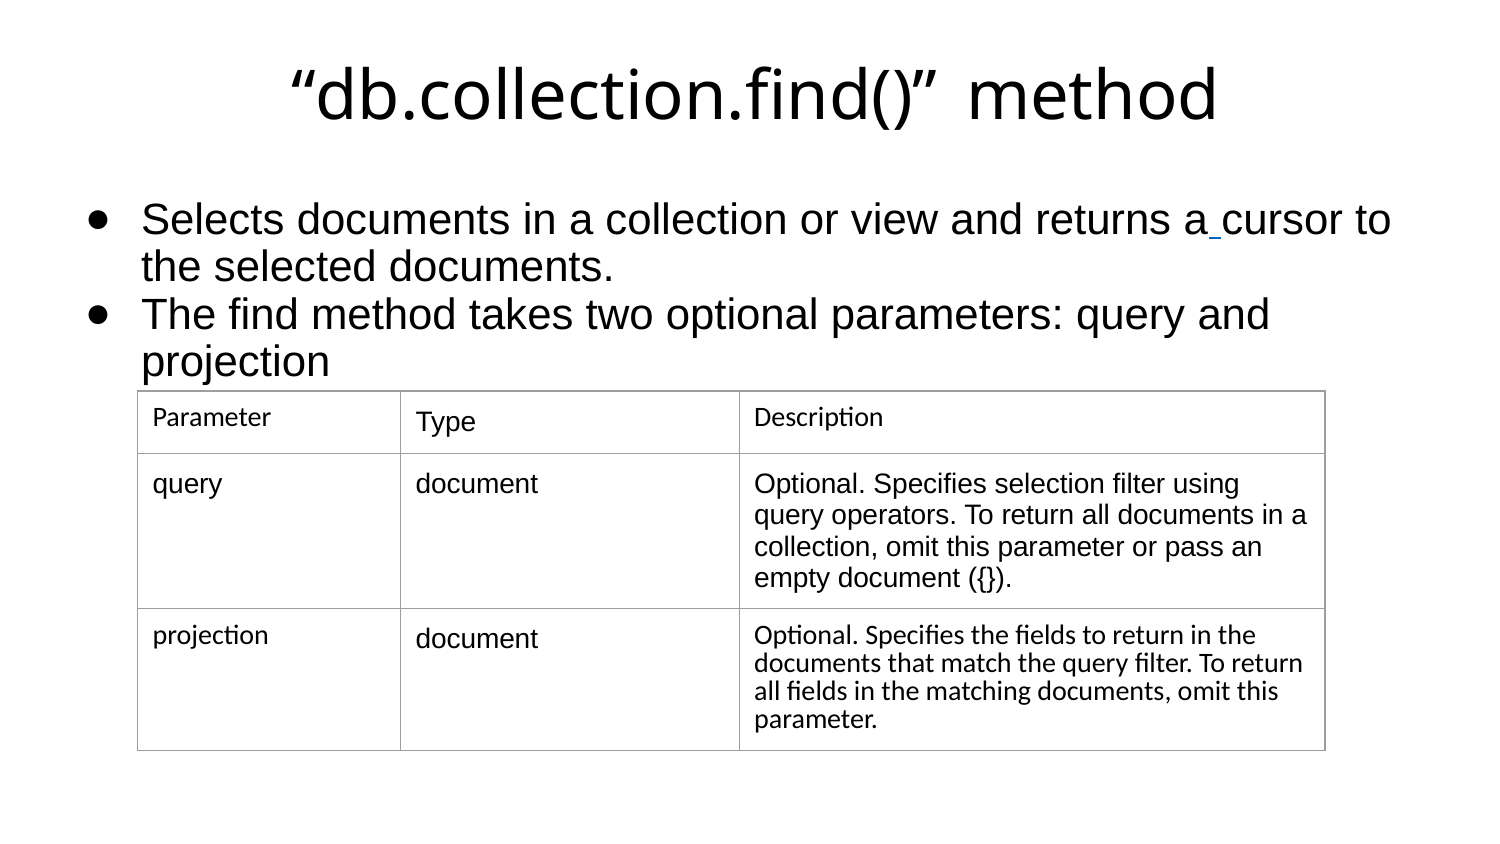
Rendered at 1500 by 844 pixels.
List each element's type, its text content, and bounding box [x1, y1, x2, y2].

table_cell projection [138, 609, 400, 750]
title “db.collection.find()” method [51, 23, 1449, 178]
table_cell document [401, 609, 739, 750]
table_cell Optional. Specifies selection filter using query operators. To return all documents in a collection, omit this parameter or pass an empty document ({}). [740, 454, 1324, 608]
table_cell document [401, 454, 739, 608]
list Selects documents in a collection or view and returns a cursor to the selected documents. The find method takes two optional parameters: query and projection [51, 181, 1449, 785]
table_header Description [740, 392, 1324, 453]
table_header Type [401, 392, 739, 453]
table_cell query [138, 454, 400, 608]
table_header Parameter [138, 392, 400, 453]
table_cell Optional. Specifies the fields to return in the documents that match the query filter. To return all fields in the matching documents, omit this parameter. [740, 609, 1324, 750]
